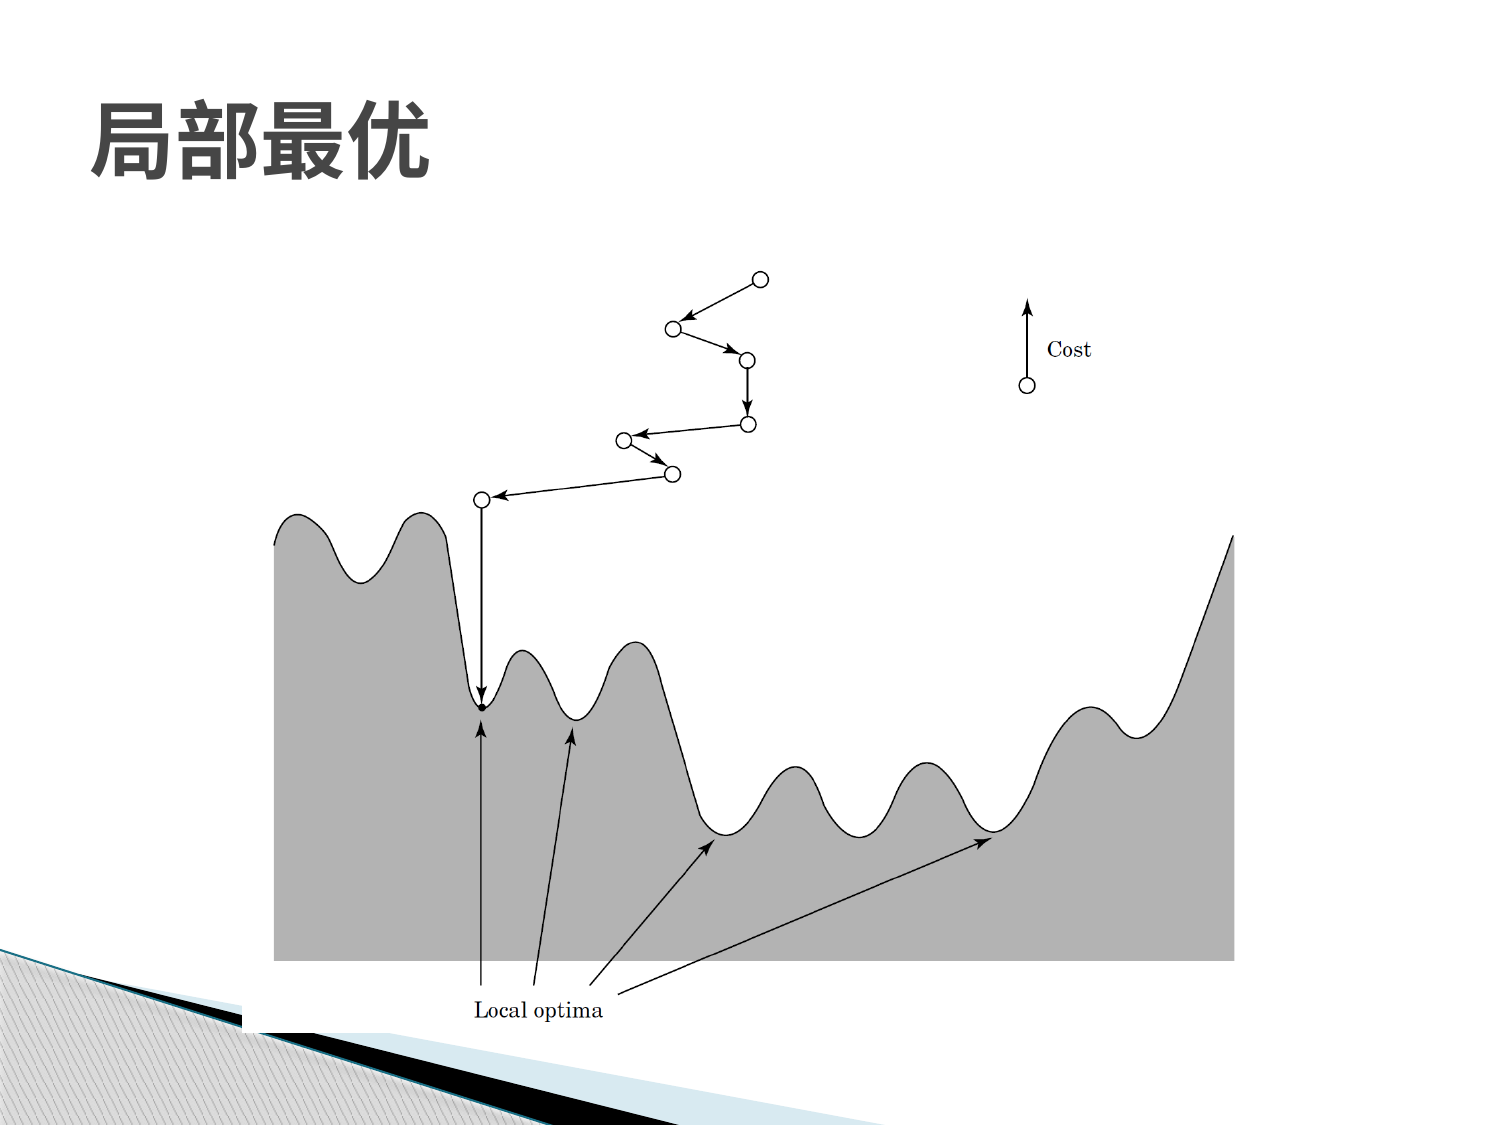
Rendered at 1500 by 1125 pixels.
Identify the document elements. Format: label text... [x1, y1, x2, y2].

picture [241, 255, 1259, 1033]
title 局部最优 [75, 45, 1425, 233]
